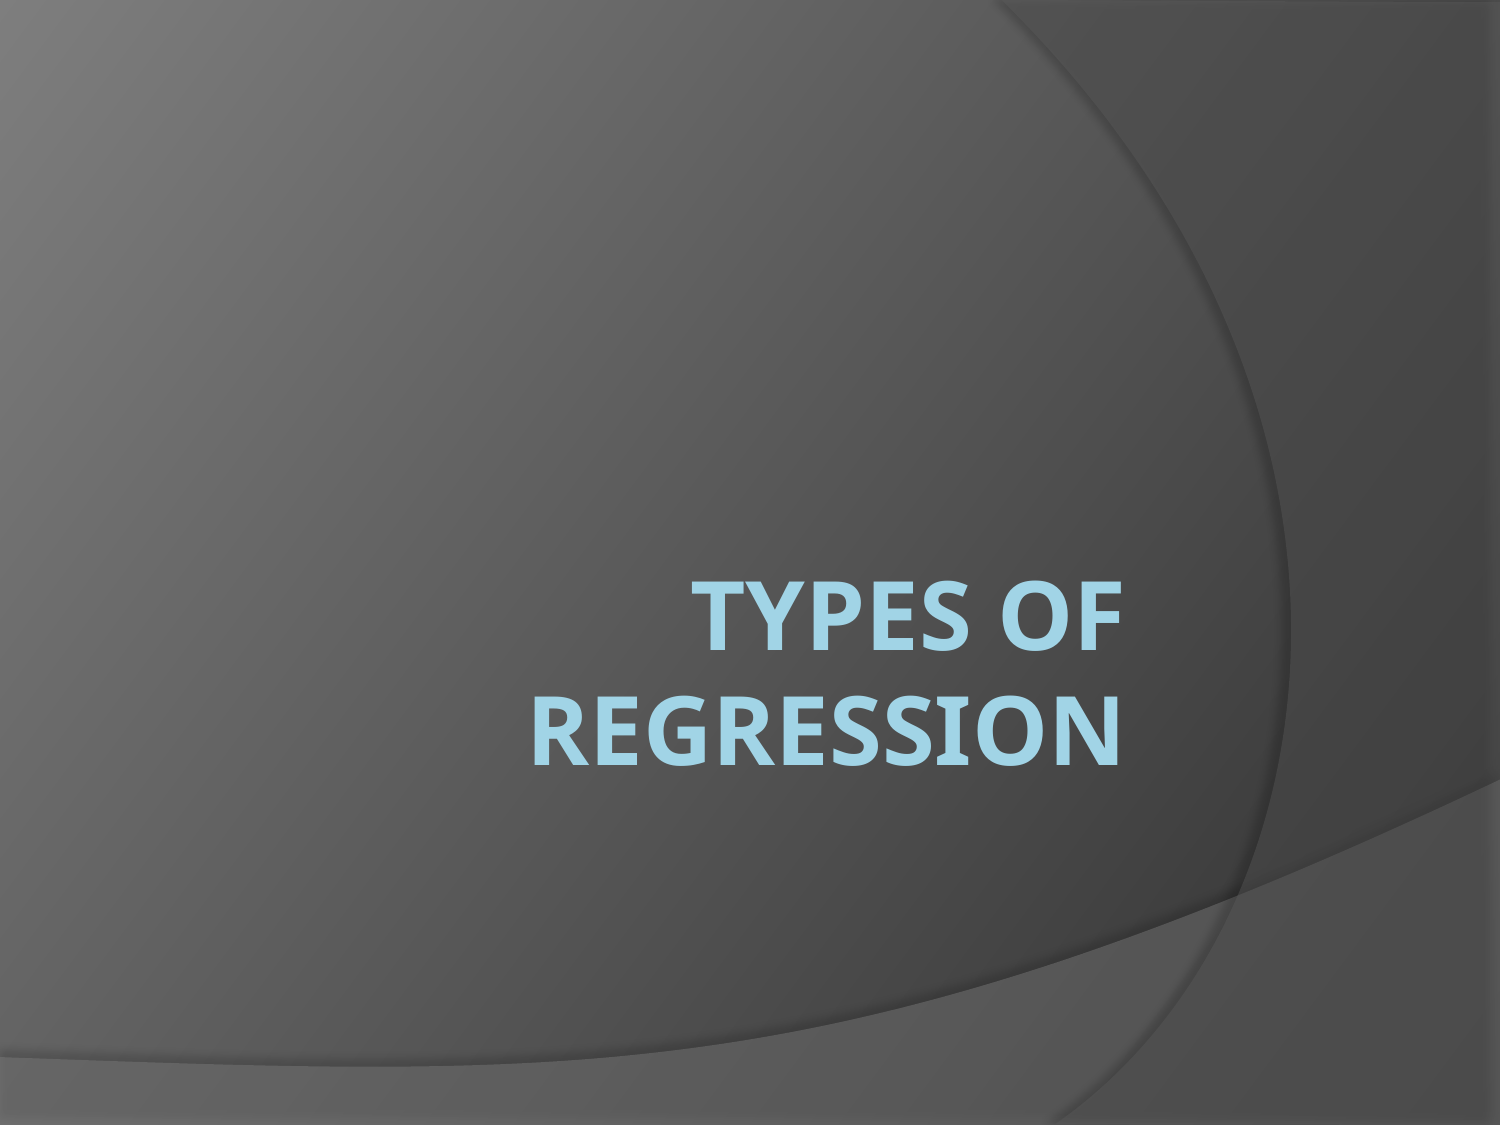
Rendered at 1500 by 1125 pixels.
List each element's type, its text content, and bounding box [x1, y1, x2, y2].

title Types of Regression [70, 547, 1134, 925]
